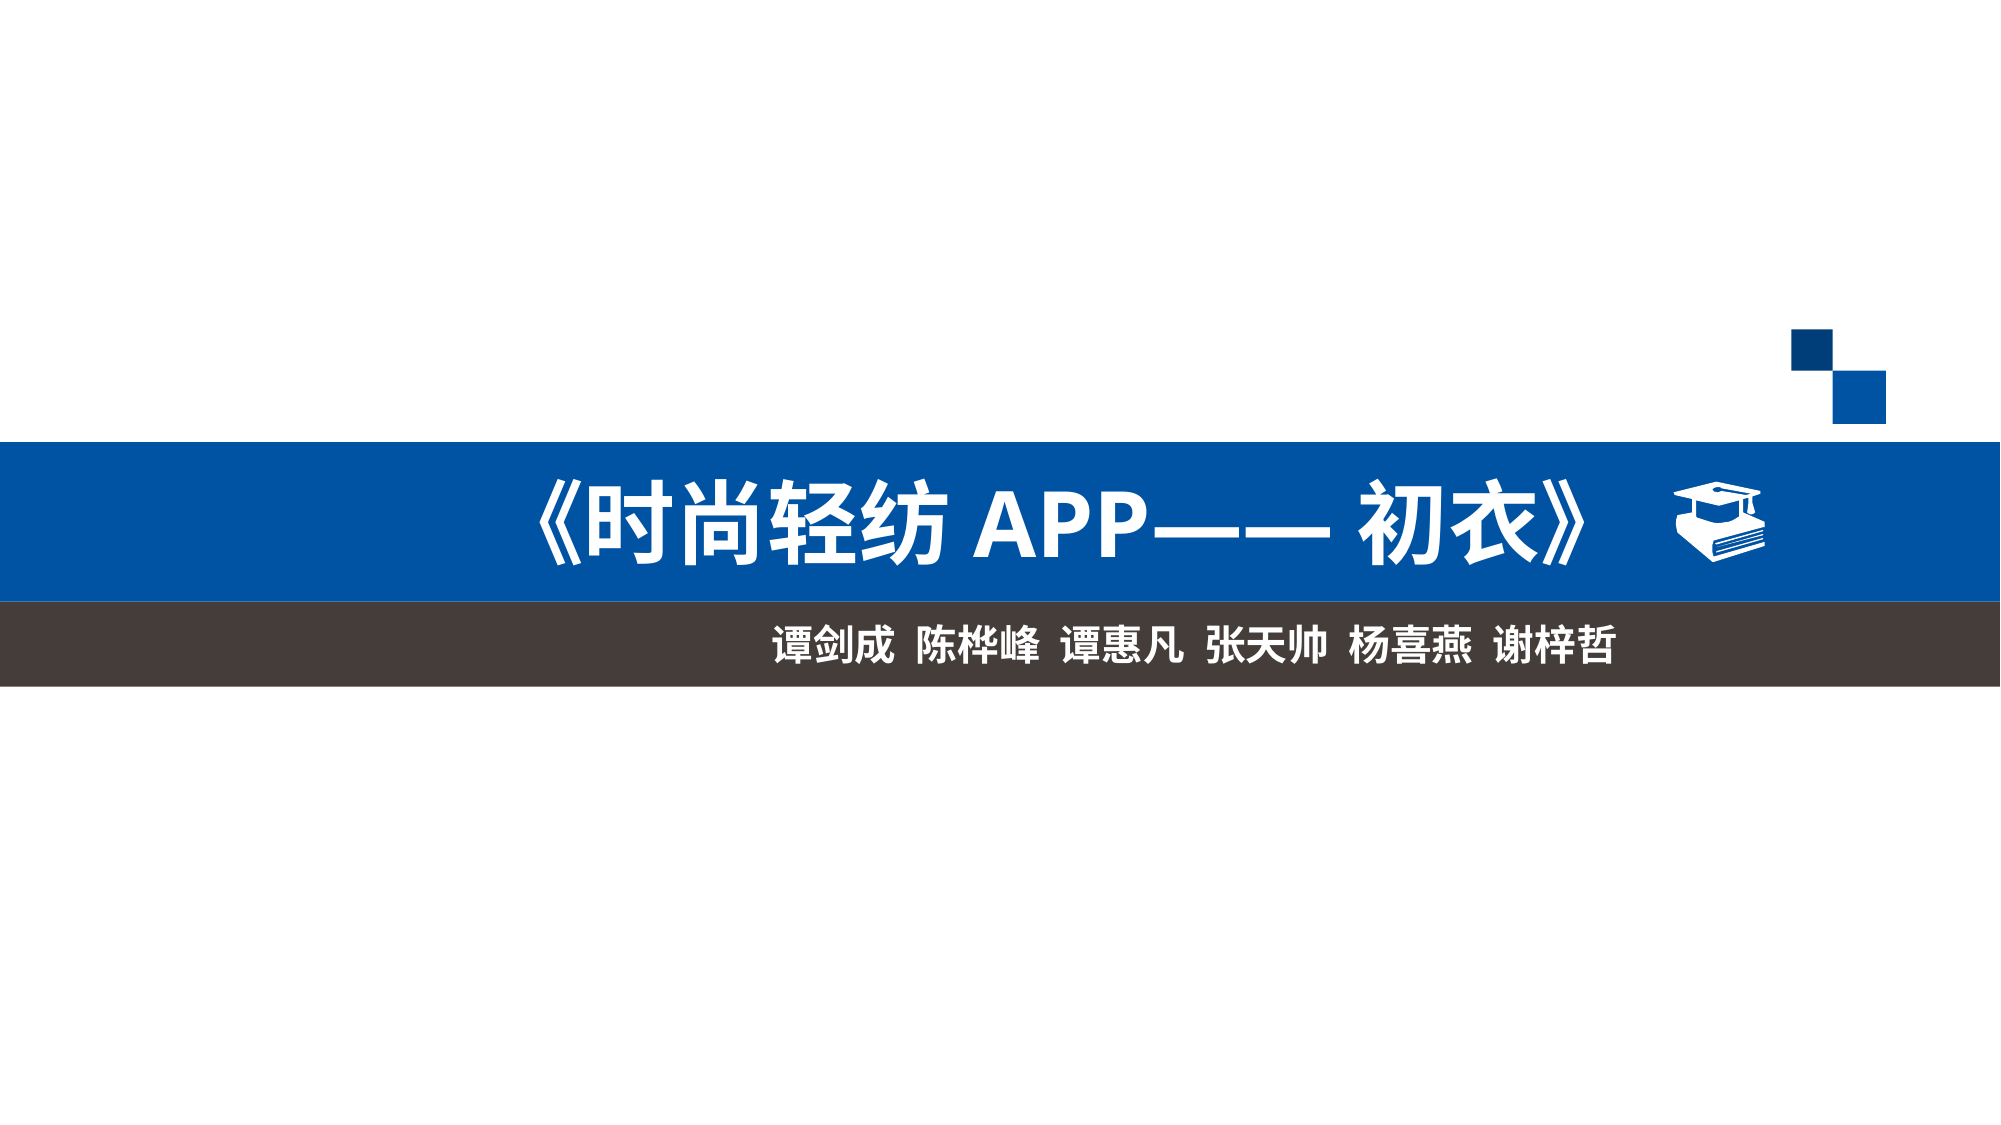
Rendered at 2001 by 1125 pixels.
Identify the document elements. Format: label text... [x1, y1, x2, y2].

text_box [0, 441, 2000, 603]
text_box [1673, 481, 1765, 562]
text_box [0, 603, 2000, 688]
text_box 《时尚轻纺APP——初衣》 [477, 458, 1836, 584]
text_box [1832, 370, 1887, 425]
text_box 谭剑成 陈桦峰 谭惠凡 张天帅 杨喜燕 谢梓哲 [527, 611, 1633, 677]
text_box [1790, 328, 1834, 372]
